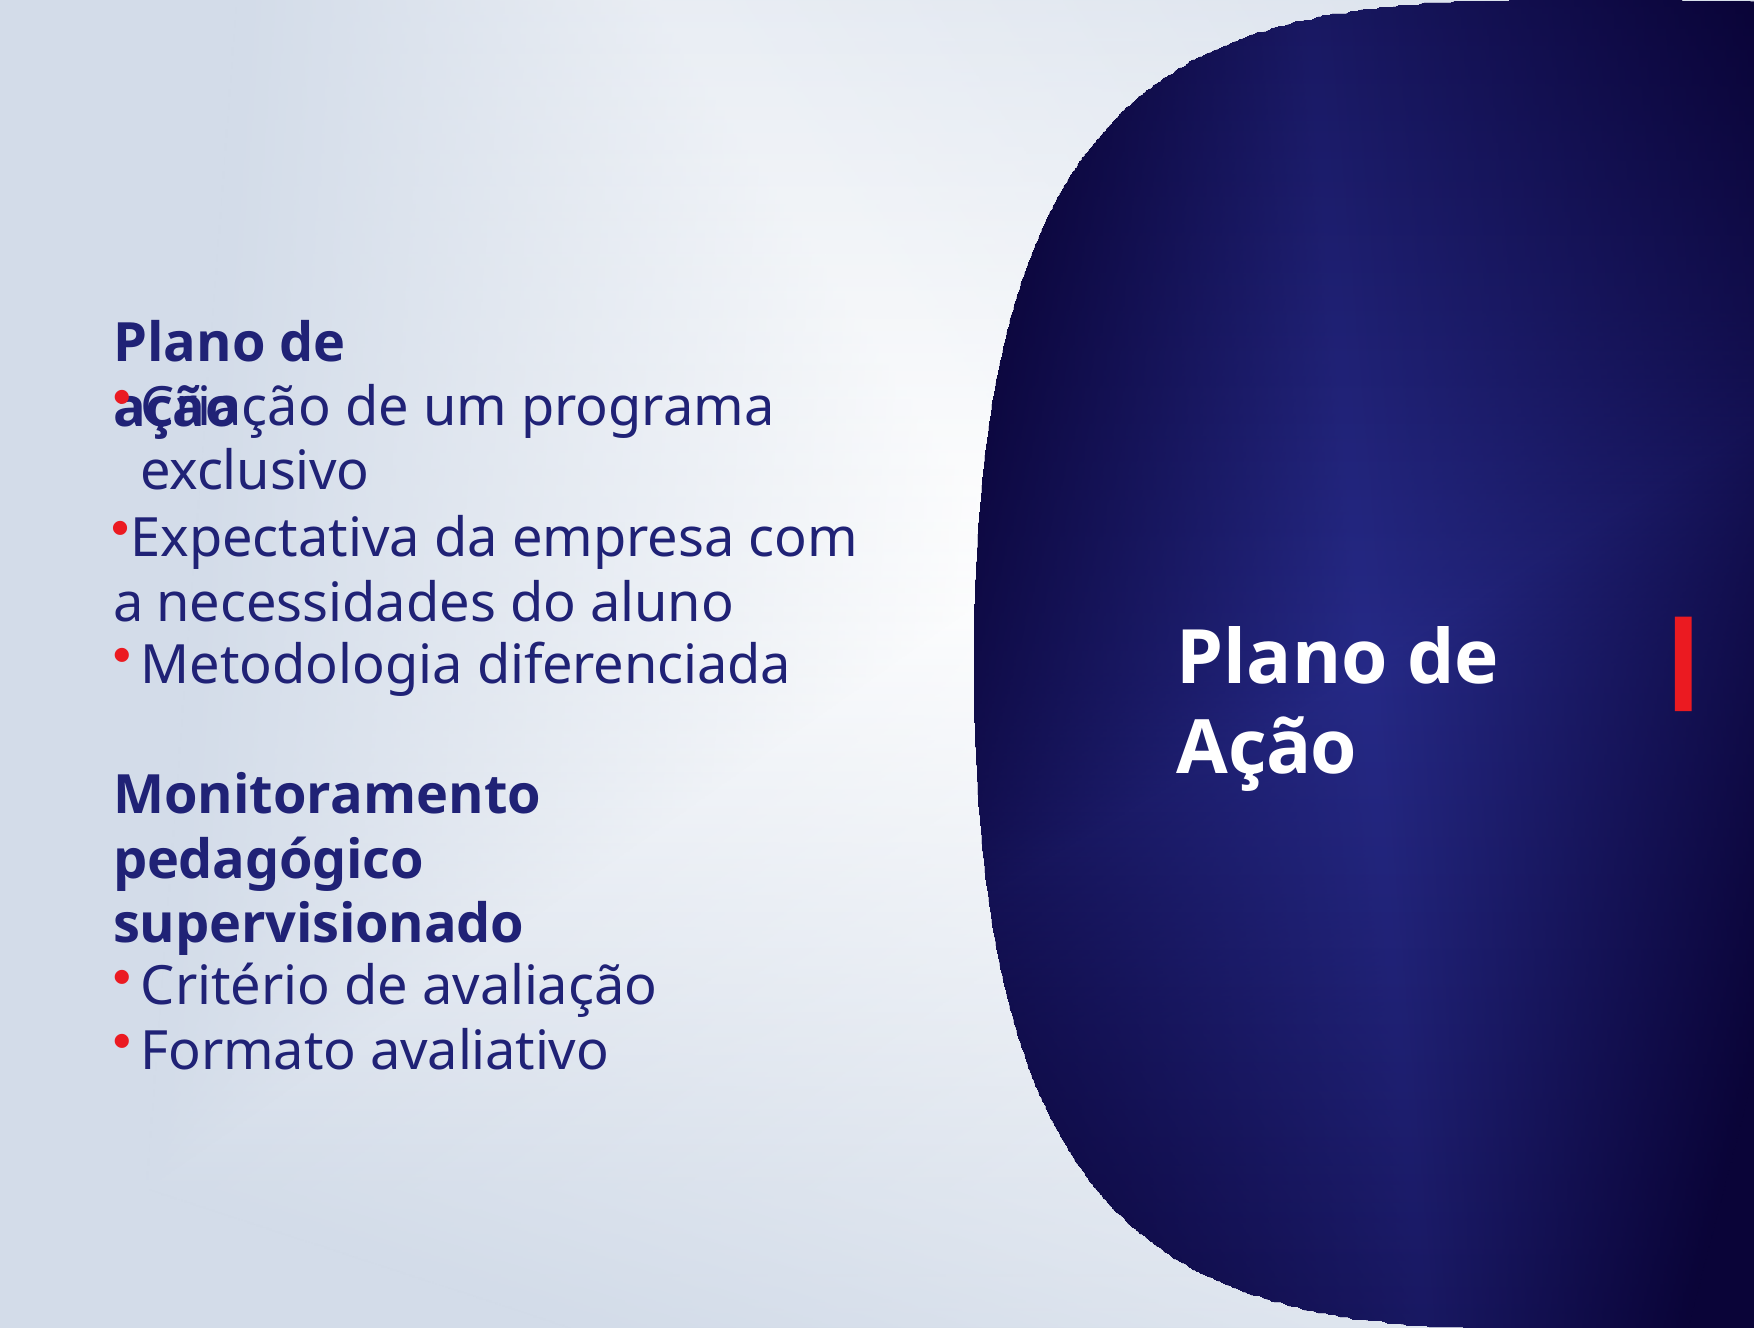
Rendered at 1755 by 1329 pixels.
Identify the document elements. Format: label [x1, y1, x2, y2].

text_box [0, 0, 1755, 1329]
